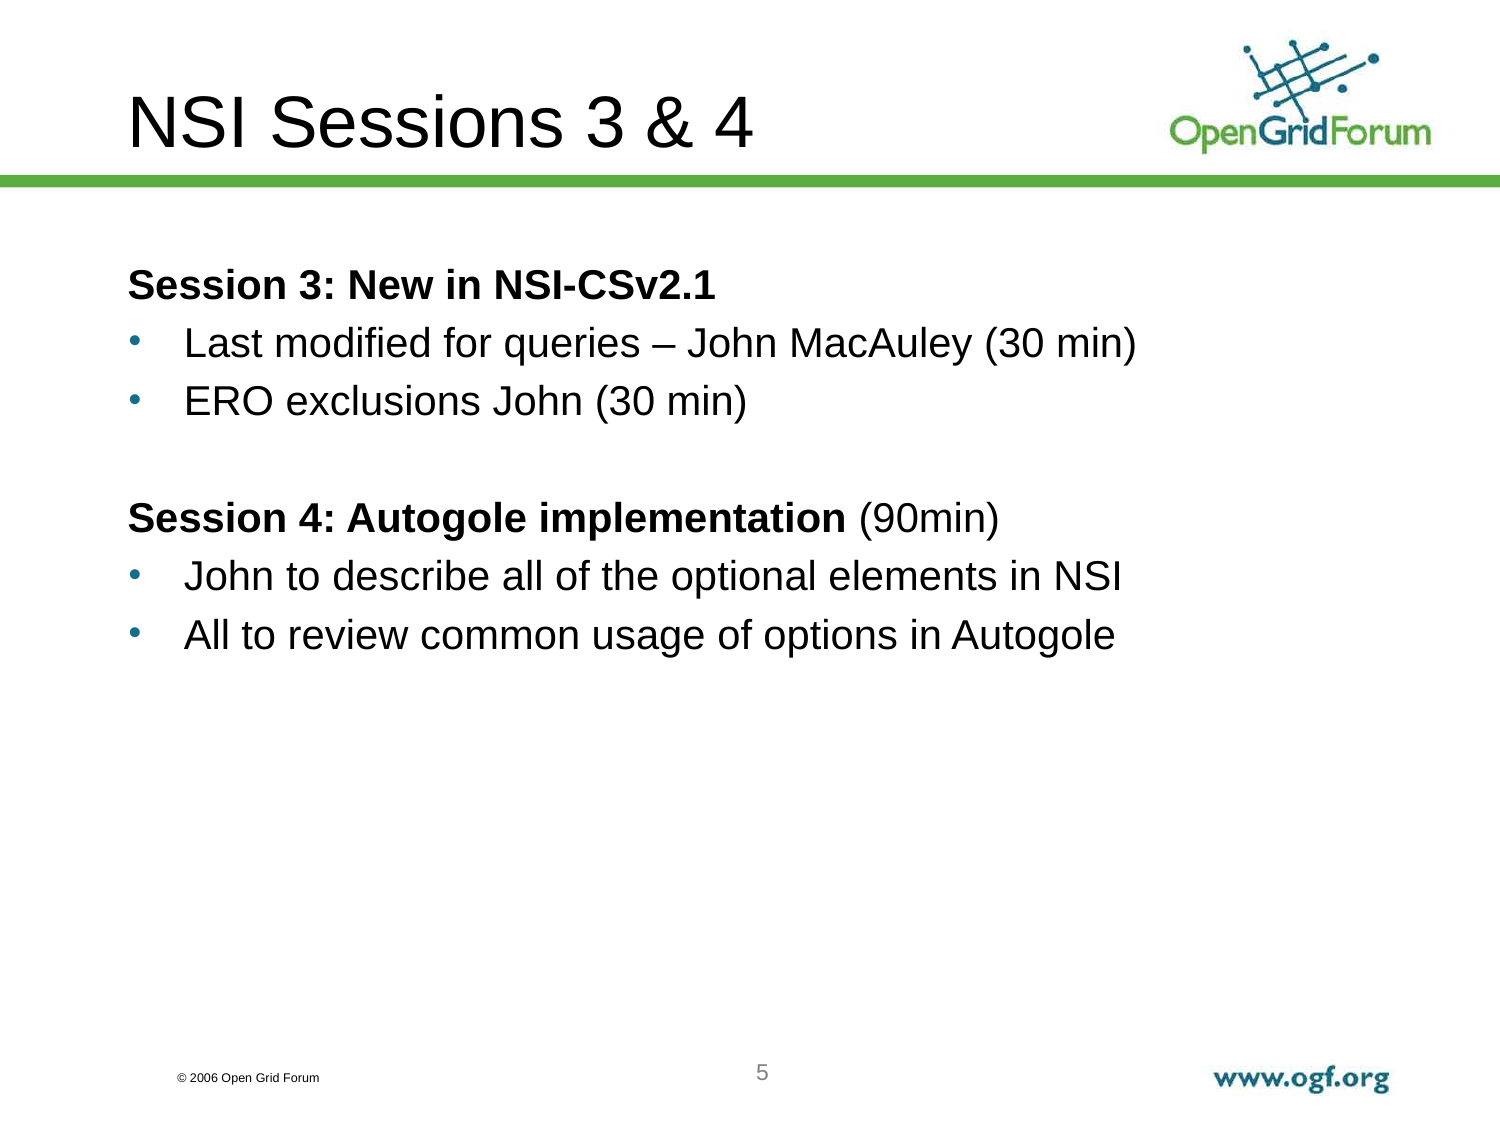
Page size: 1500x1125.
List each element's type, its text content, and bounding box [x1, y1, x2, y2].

text_box NSI Sessions 3 & 4 [112, 24, 1388, 213]
list Session 3: New in NSI-CSv2.1 Last modified for queries – John MacAuley (30 min) ERO exclusions John (30 min) Session 4: Autogole implementation (90min) John to describe all of the optional elements in NSI All to review common usage of options in Autogole [112, 249, 1388, 925]
footer 5 [324, 1049, 1201, 1125]
picture [0, 0, 1500, 174]
picture [0, 188, 1500, 1125]
